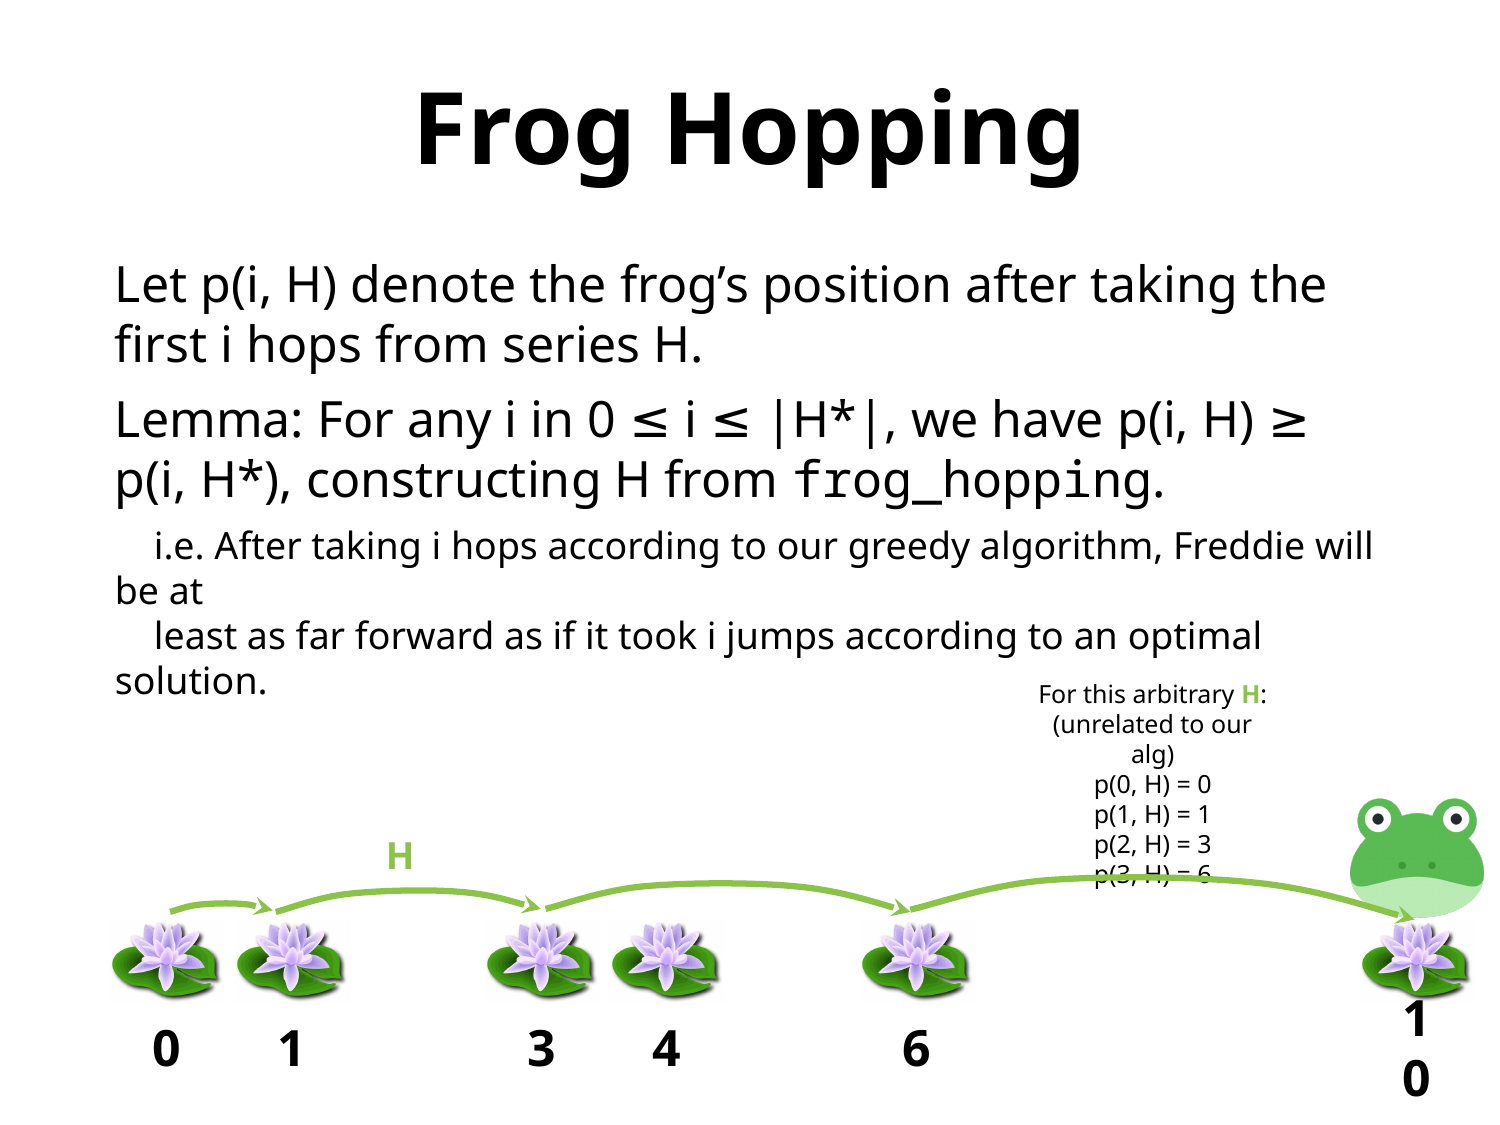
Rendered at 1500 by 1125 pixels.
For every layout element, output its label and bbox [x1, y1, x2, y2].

text_box [545, 877, 1349, 919]
text_box [1374, 1004, 1460, 1089]
text_box [1020, 663, 1286, 864]
text_box [874, 1004, 960, 1089]
text_box [499, 1004, 585, 1089]
picture [1349, 790, 1484, 1004]
text_box [170, 901, 273, 914]
subtitle [0, 50, 1500, 1125]
picture [484, 918, 600, 1004]
text_box [624, 1004, 710, 1089]
text_box [275, 811, 541, 913]
picture [109, 918, 225, 1004]
picture [609, 918, 725, 1004]
picture [234, 918, 350, 1004]
text_box [249, 1004, 335, 1089]
text_box [124, 1004, 210, 1089]
picture [859, 918, 975, 1004]
